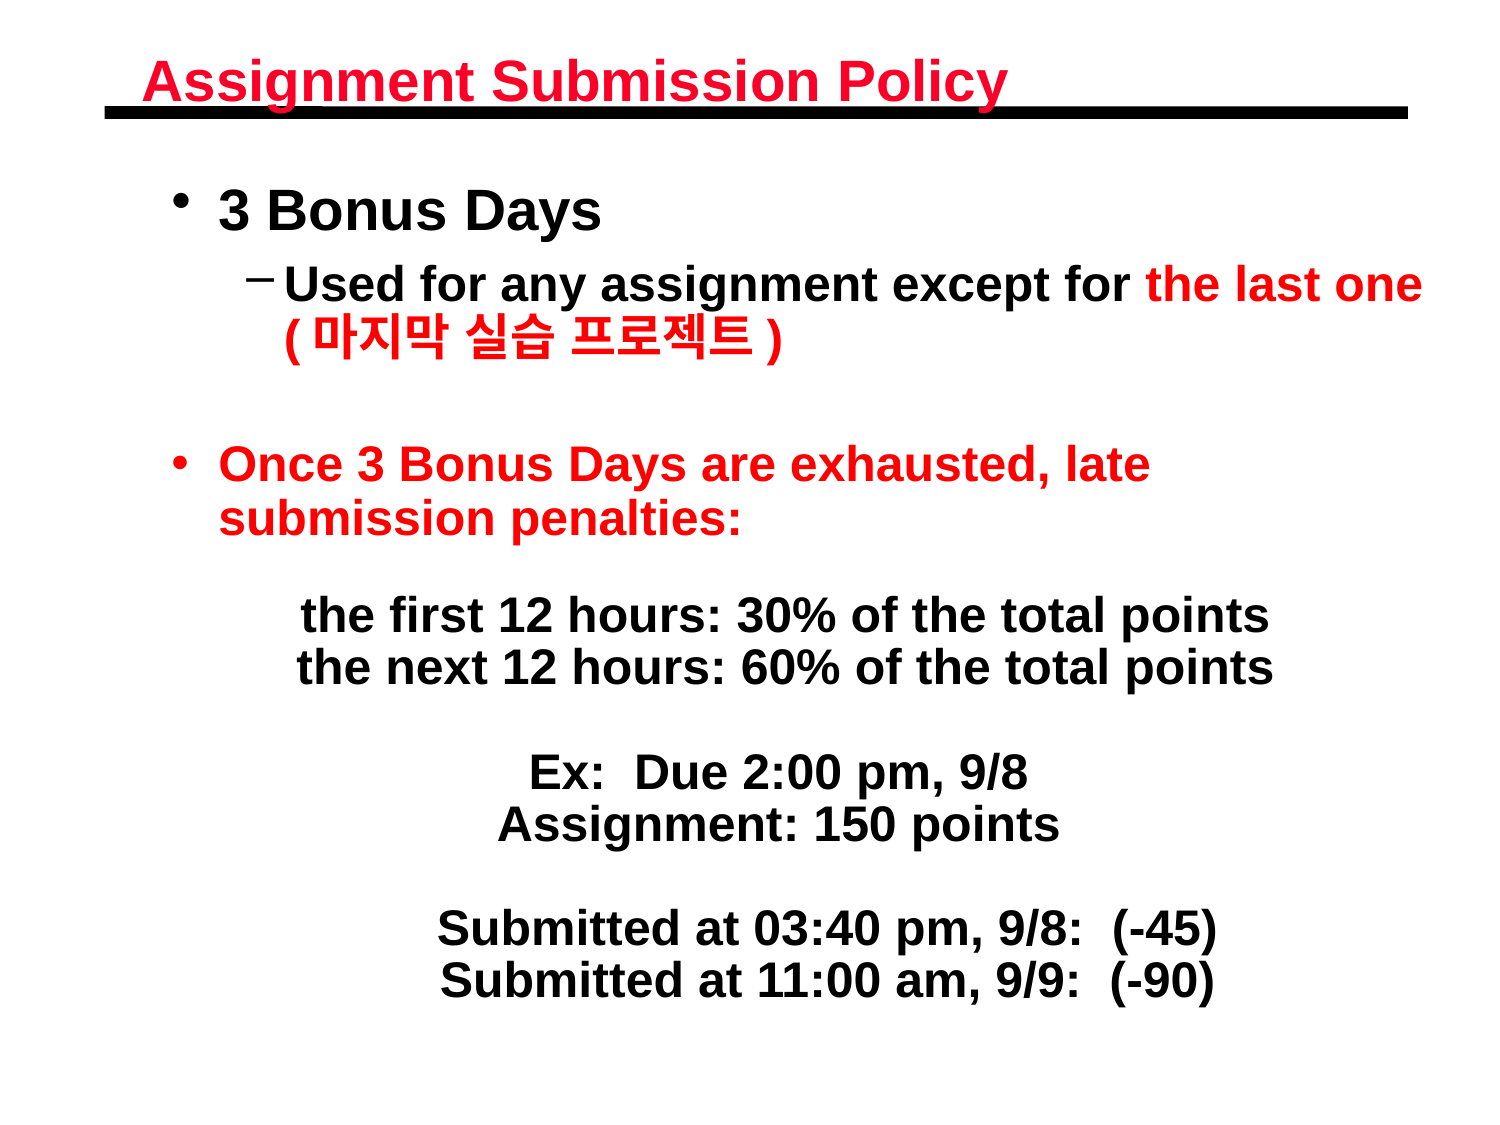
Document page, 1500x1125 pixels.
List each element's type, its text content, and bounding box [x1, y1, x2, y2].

title Assignment Submission Policy [131, 49, 1031, 119]
list 3 Bonus Days Used for any assignment except for the last one (마지막 실습 프로젝트) Once 3 Bonus Days are exhausted, late submission penalties: [156, 172, 1445, 227]
text_box the first 12 hours: 30% of the total points the next 12 hours: 60% of the total points Ex: Due 2:00 pm, 9/8 Assignment: 150 points Submitted at 03:40 pm, 9/8: (-45) Submitted at 11:00 am, 9/9: (-90) [196, 527, 1286, 1117]
